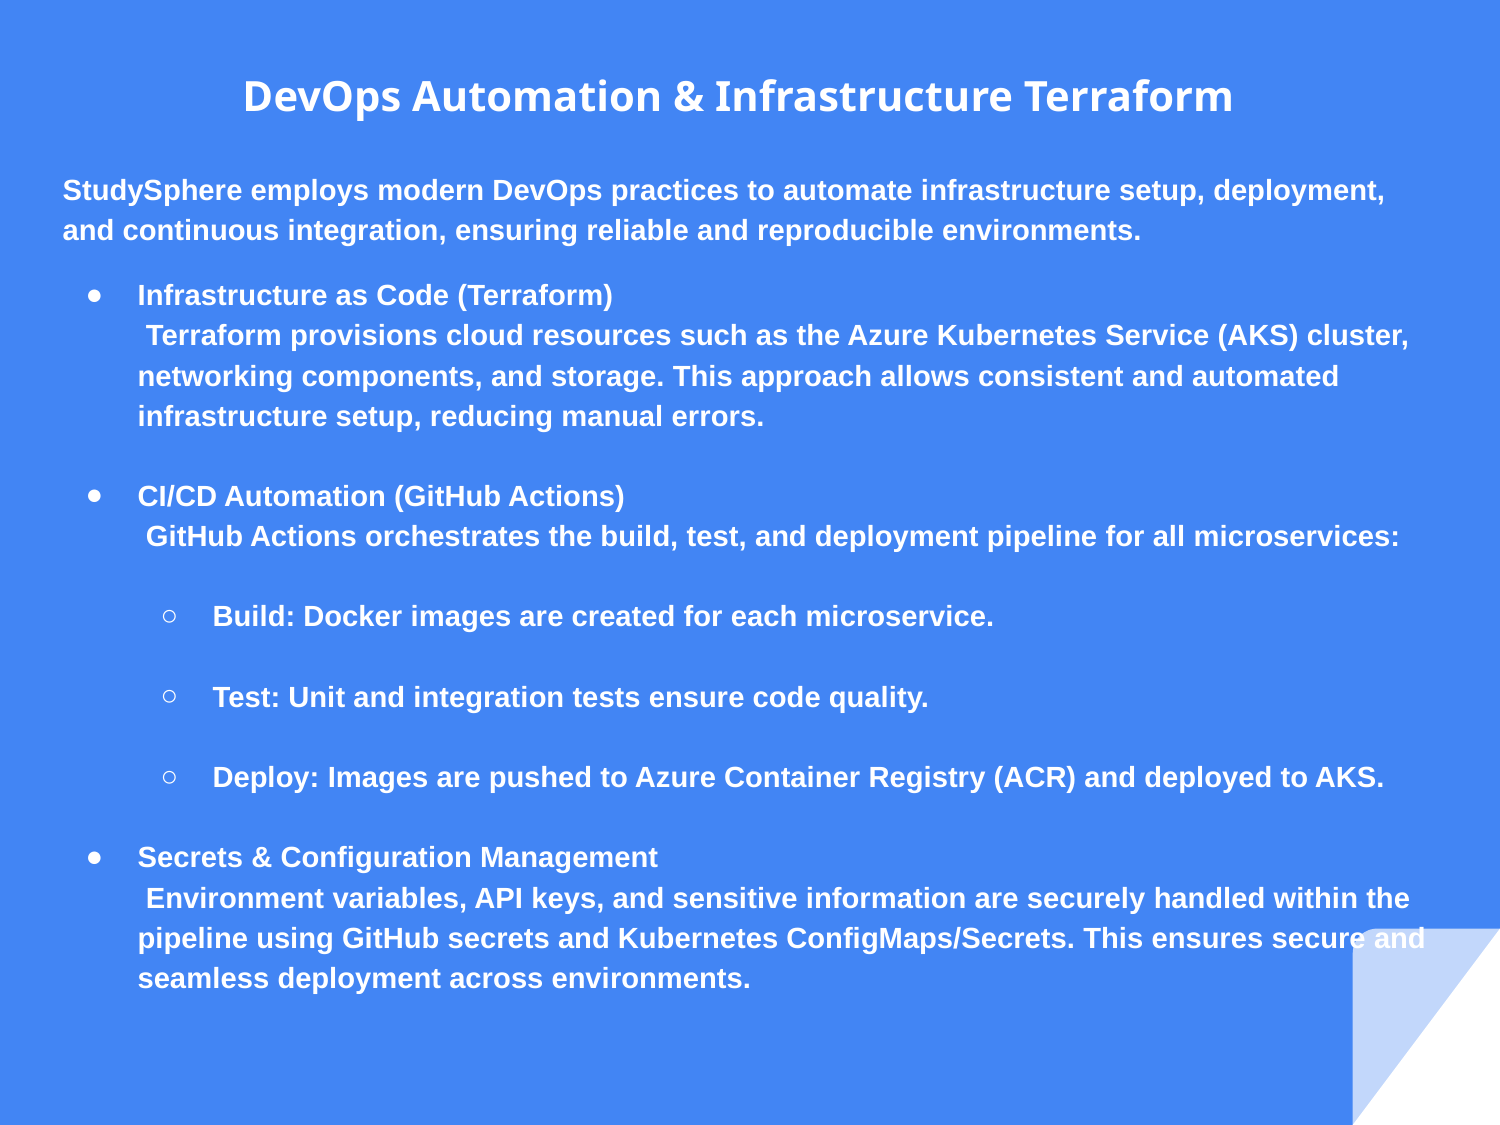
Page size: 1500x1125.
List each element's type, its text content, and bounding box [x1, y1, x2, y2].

subtitle DevOps Automation & Infrastructure Terraform [64, 62, 1413, 151]
text_box StudySphere employs modern DevOps practices to automate infrastructure setup, deployment, and continuous integration, ensuring reliable and reproducible environments. Infrastructure as Code (Terraform) Terraform provisions cloud resources such as the Azure Kubernetes Service (AKS) cluster, networking components, and storage. This approach allows consistent and automated infrastructure setup, reducing manual errors. CI/CD Automation (GitHub Actions) GitHub Actions orchestrates the build, test, and deployment pipeline for all microservices: Build: Docker images are created for each microservice. Test: Unit and integration tests ensure code quality. Deploy: Images are pushed to Azure Container Registry (ACR) and deployed to AKS. Secrets & Configuration Management Environment variables, API keys, and sensitive information are securely handled within the pipeline using GitHub secrets and Kubernetes ConfigMaps/Secrets. This ensures secure and seamless deployment across environments. [47, 151, 1446, 1073]
